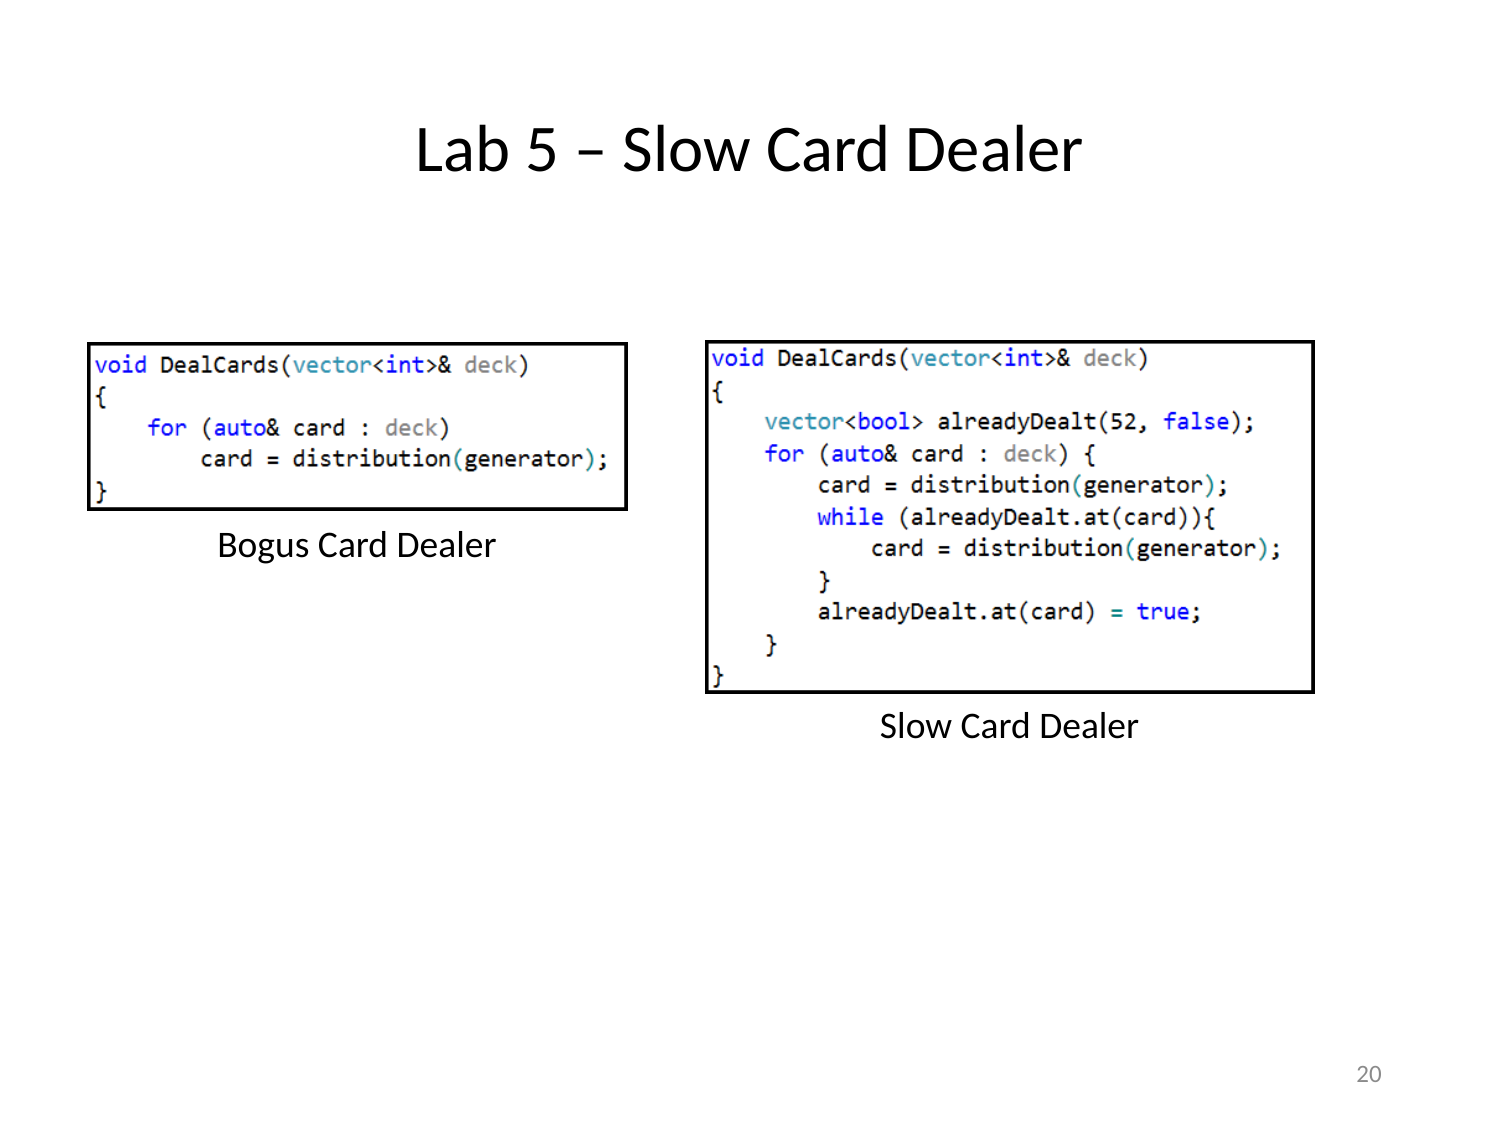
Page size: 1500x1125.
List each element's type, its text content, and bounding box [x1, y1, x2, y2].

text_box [705, 341, 1315, 755]
title Lab 5 – Slow Card Dealer [103, 59, 1397, 241]
slide_number 20 [1059, 1042, 1397, 1103]
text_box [87, 342, 628, 573]
